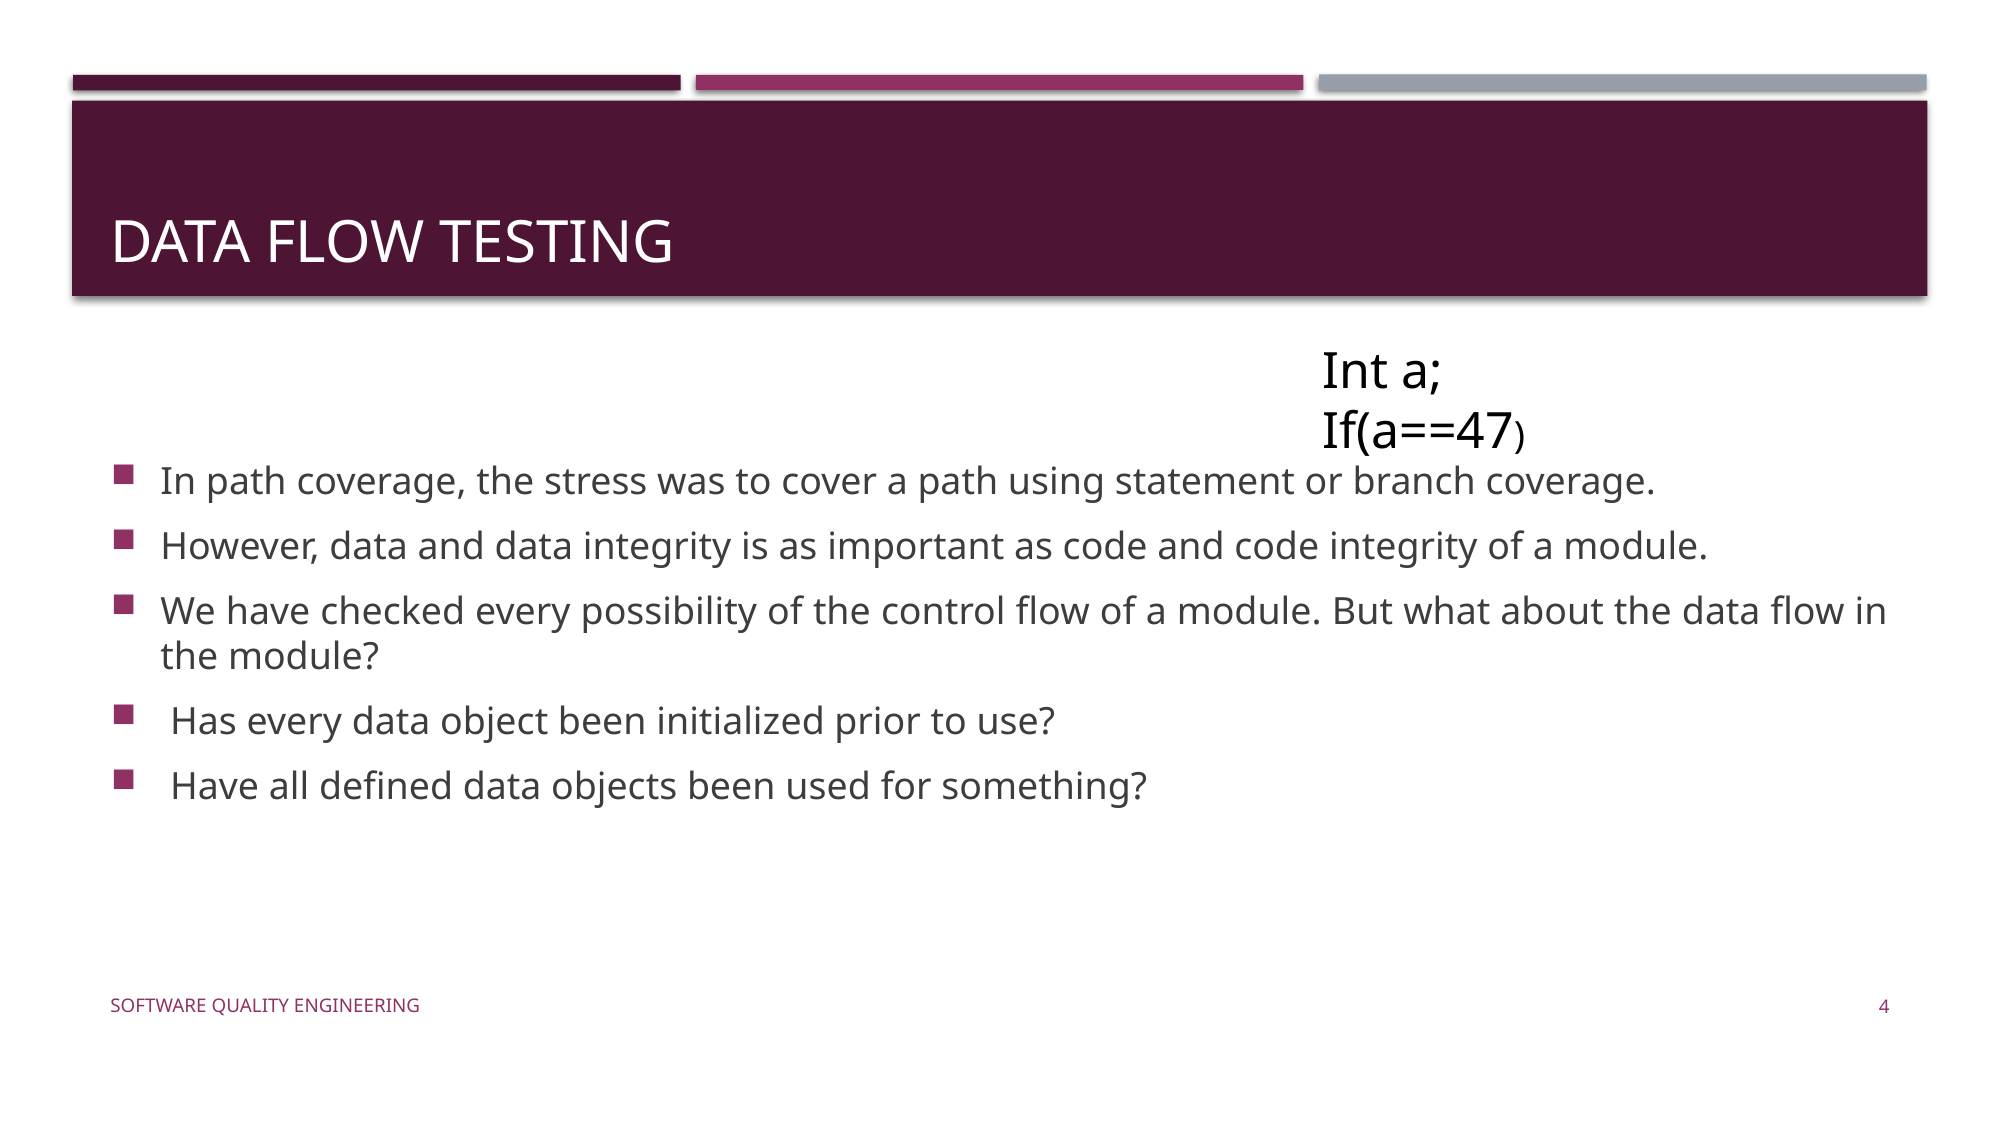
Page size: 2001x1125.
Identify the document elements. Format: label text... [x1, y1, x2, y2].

footer Software Quality Engineering [95, 976, 1230, 1037]
text_box Int a; If(a==47) [1308, 330, 1833, 466]
slide_number 4 [1732, 977, 1905, 1037]
title Data flow testing [95, 115, 1905, 282]
list In path coverage, the stress was to cover a path using statement or branch coverage. However, data and data integrity is as important as code and code integrity of a module. We have checked every possibility of the control flow of a module. But what about the data flow in the module? Has every data object been initialized prior to use? Have all defined data objects been used for something? [95, 357, 1905, 1037]
